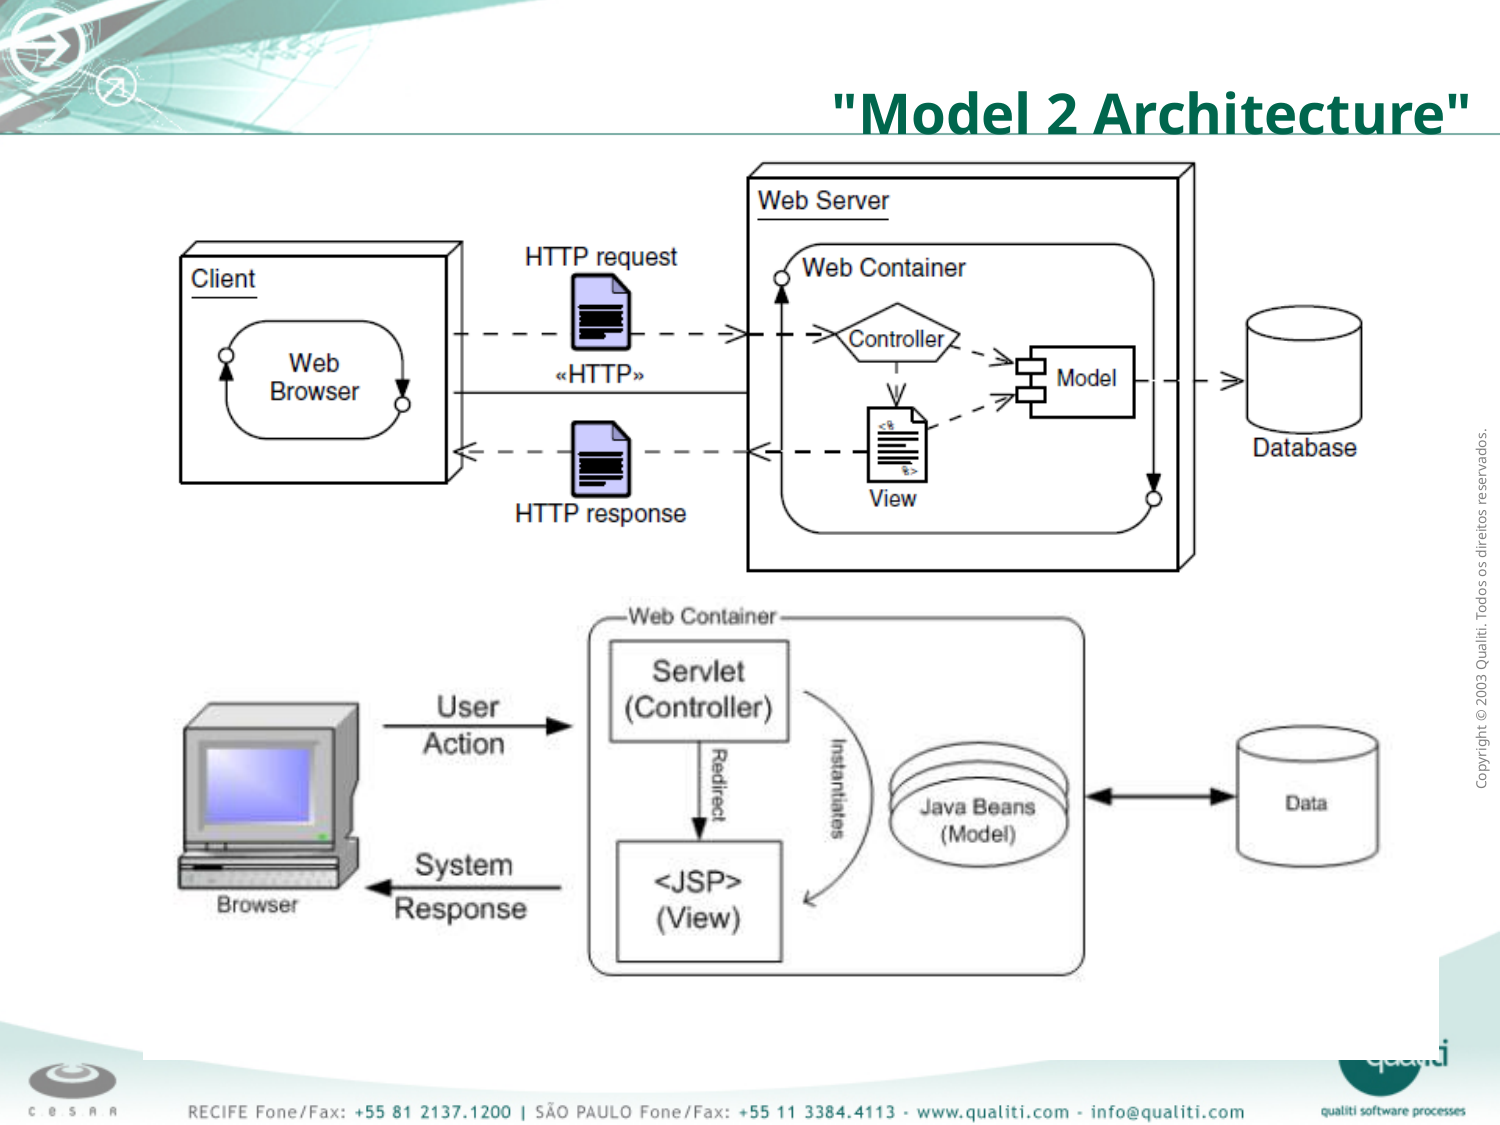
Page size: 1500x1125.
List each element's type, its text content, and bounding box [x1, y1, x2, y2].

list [142, 595, 1439, 1060]
picture [0, 0, 1500, 1125]
title "Model 2 Architecture" [212, 0, 1488, 153]
